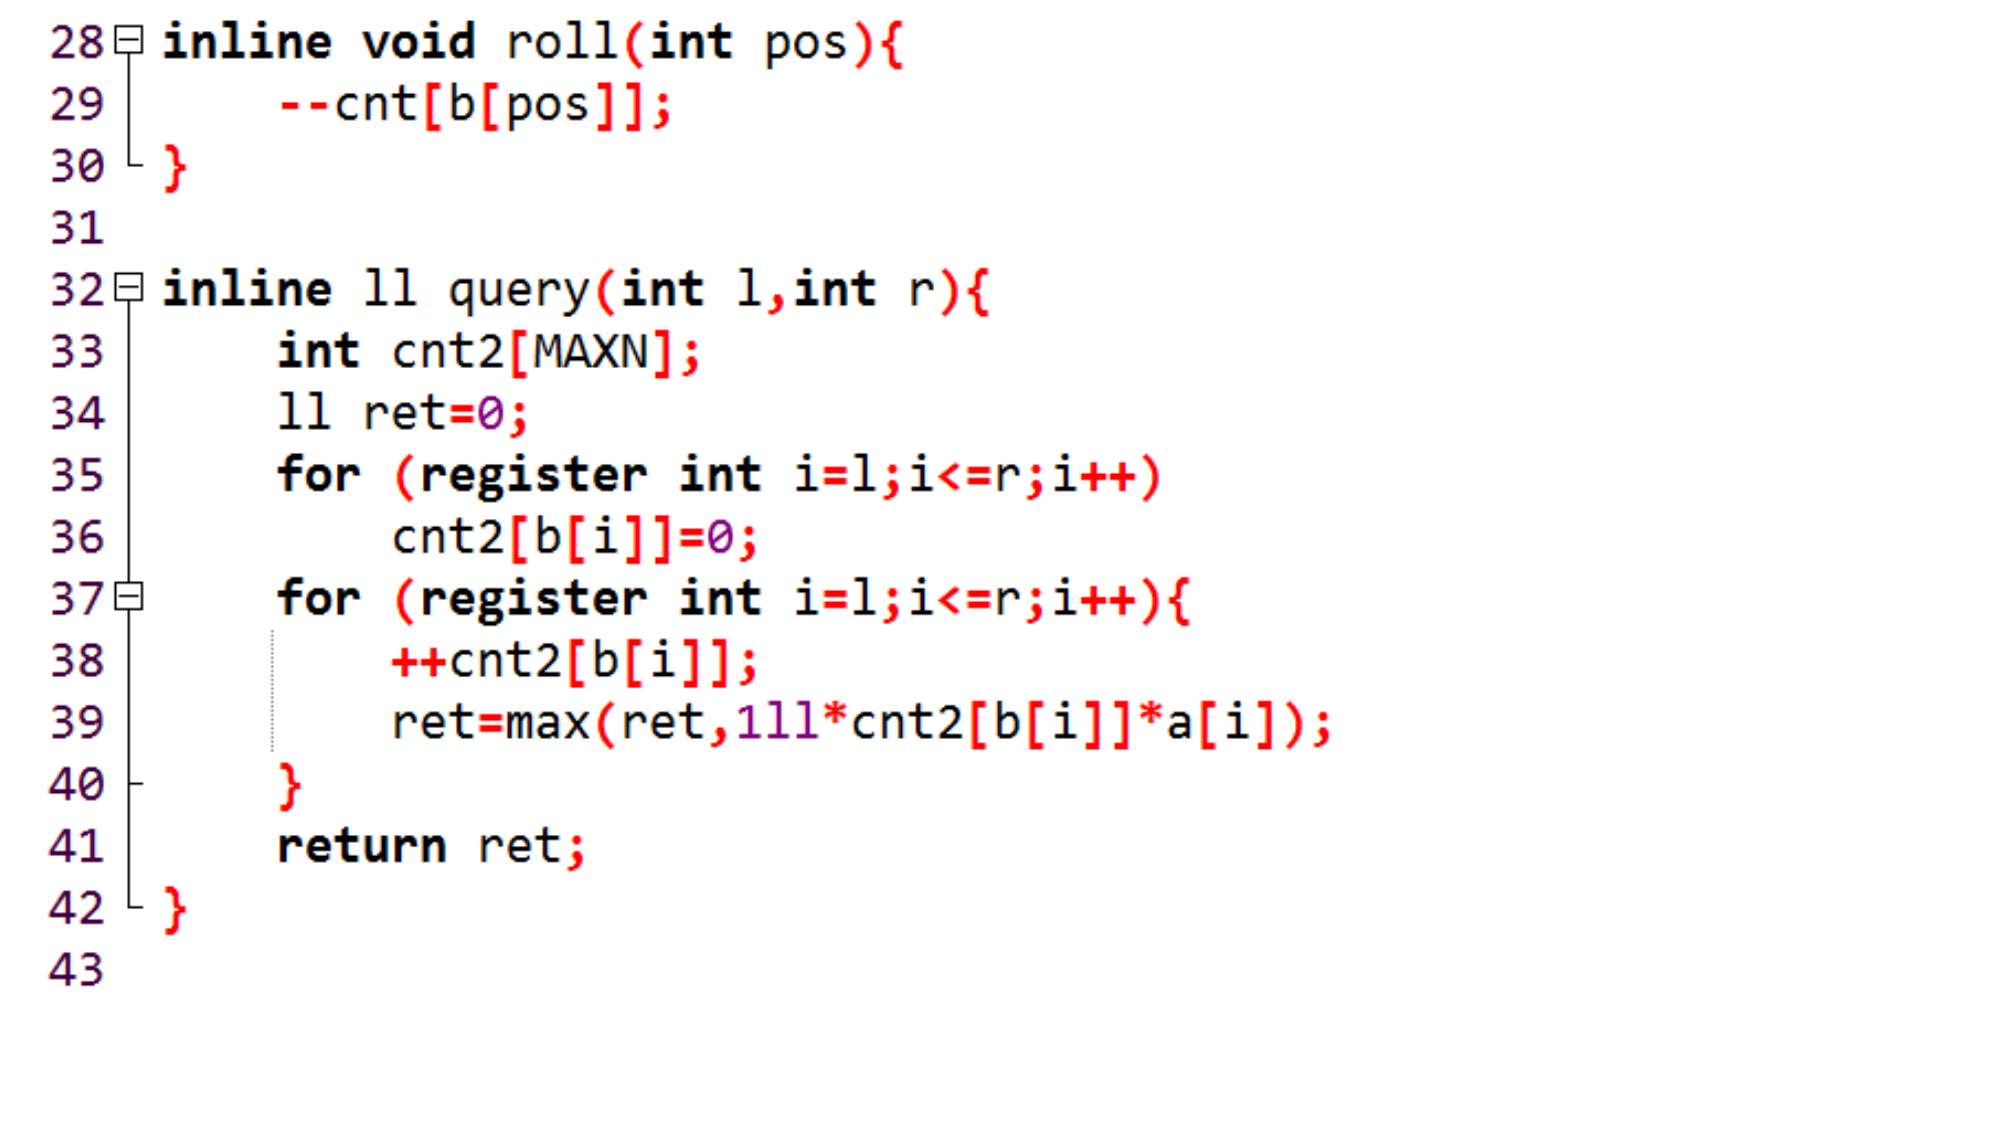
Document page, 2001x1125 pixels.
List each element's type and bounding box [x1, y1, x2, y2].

list [9, 8, 1347, 1004]
